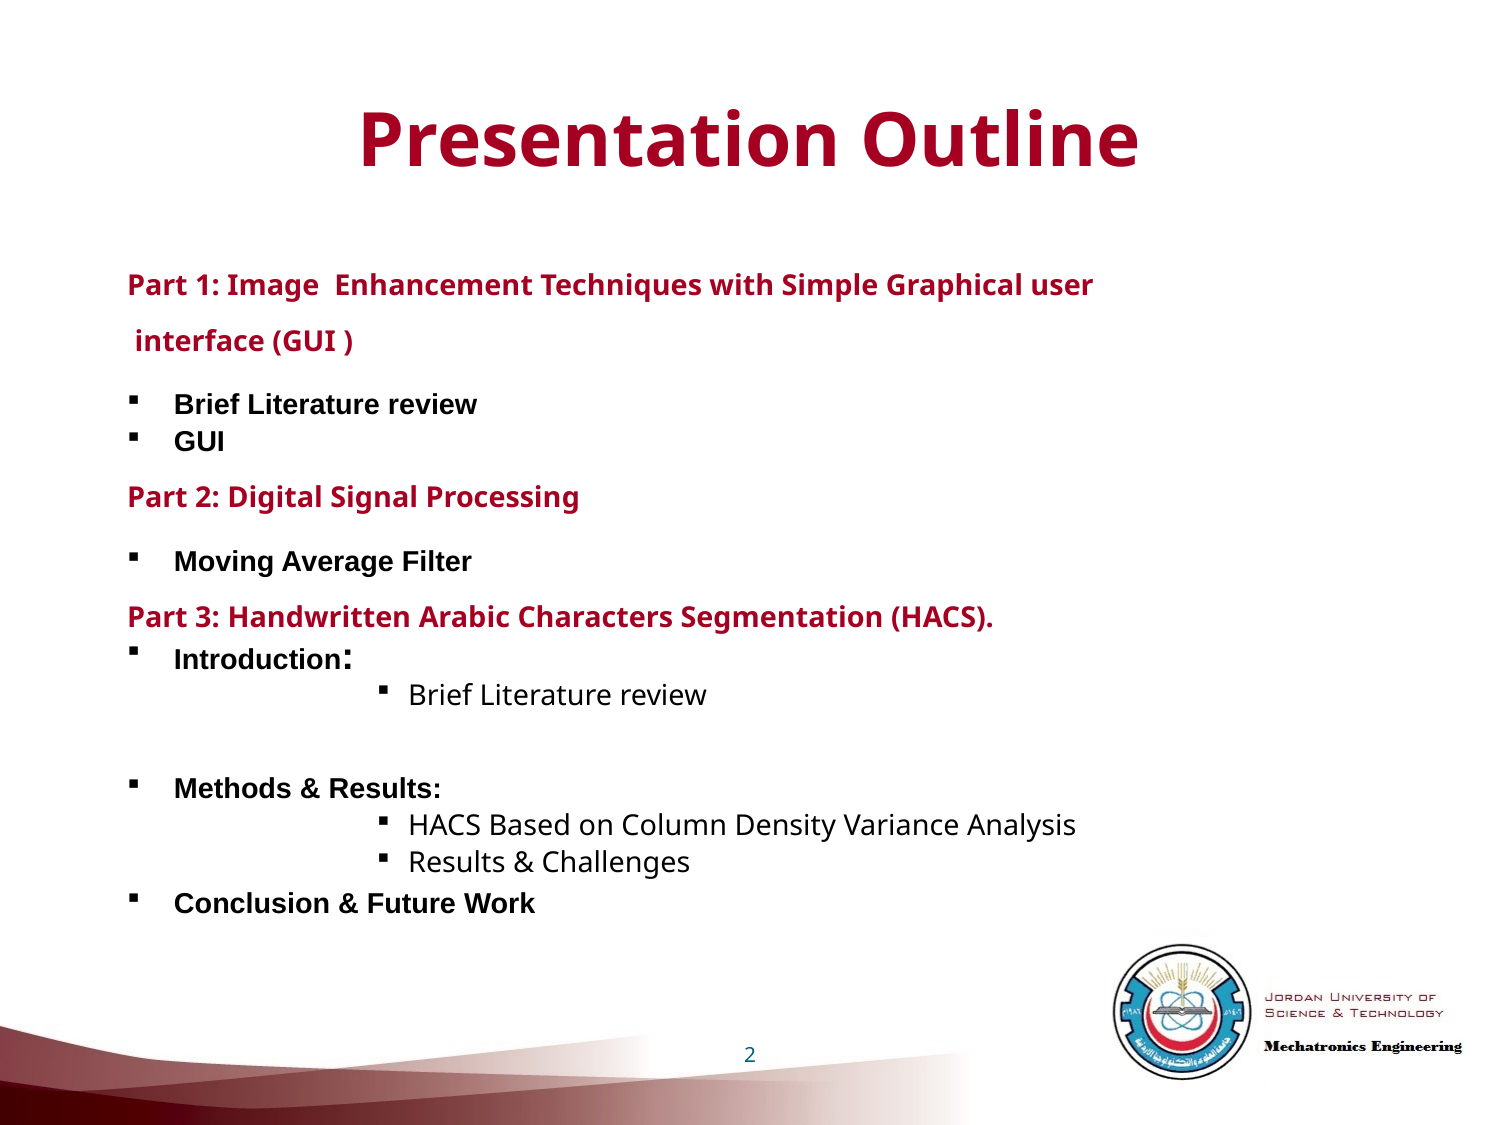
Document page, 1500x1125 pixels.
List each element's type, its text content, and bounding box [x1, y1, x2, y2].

slide_number 2 [654, 1025, 846, 1086]
list Part 1: Image Enhancement Techniques with Simple Graphical user interface (GUI ) Brief Literature review GUI Part 2: Digital Signal Processing Moving Average Filter Part 3: Handwritten Arabic Characters Segmentation (HACS). Introduction: Brief Literature review Methods & Results: HACS Based on Column Density Variance Analysis Results & Challenges Conclusion & Future Work [112, 231, 1388, 931]
picture [0, 0, 1500, 1125]
title Presentation Outline [112, 42, 1388, 231]
